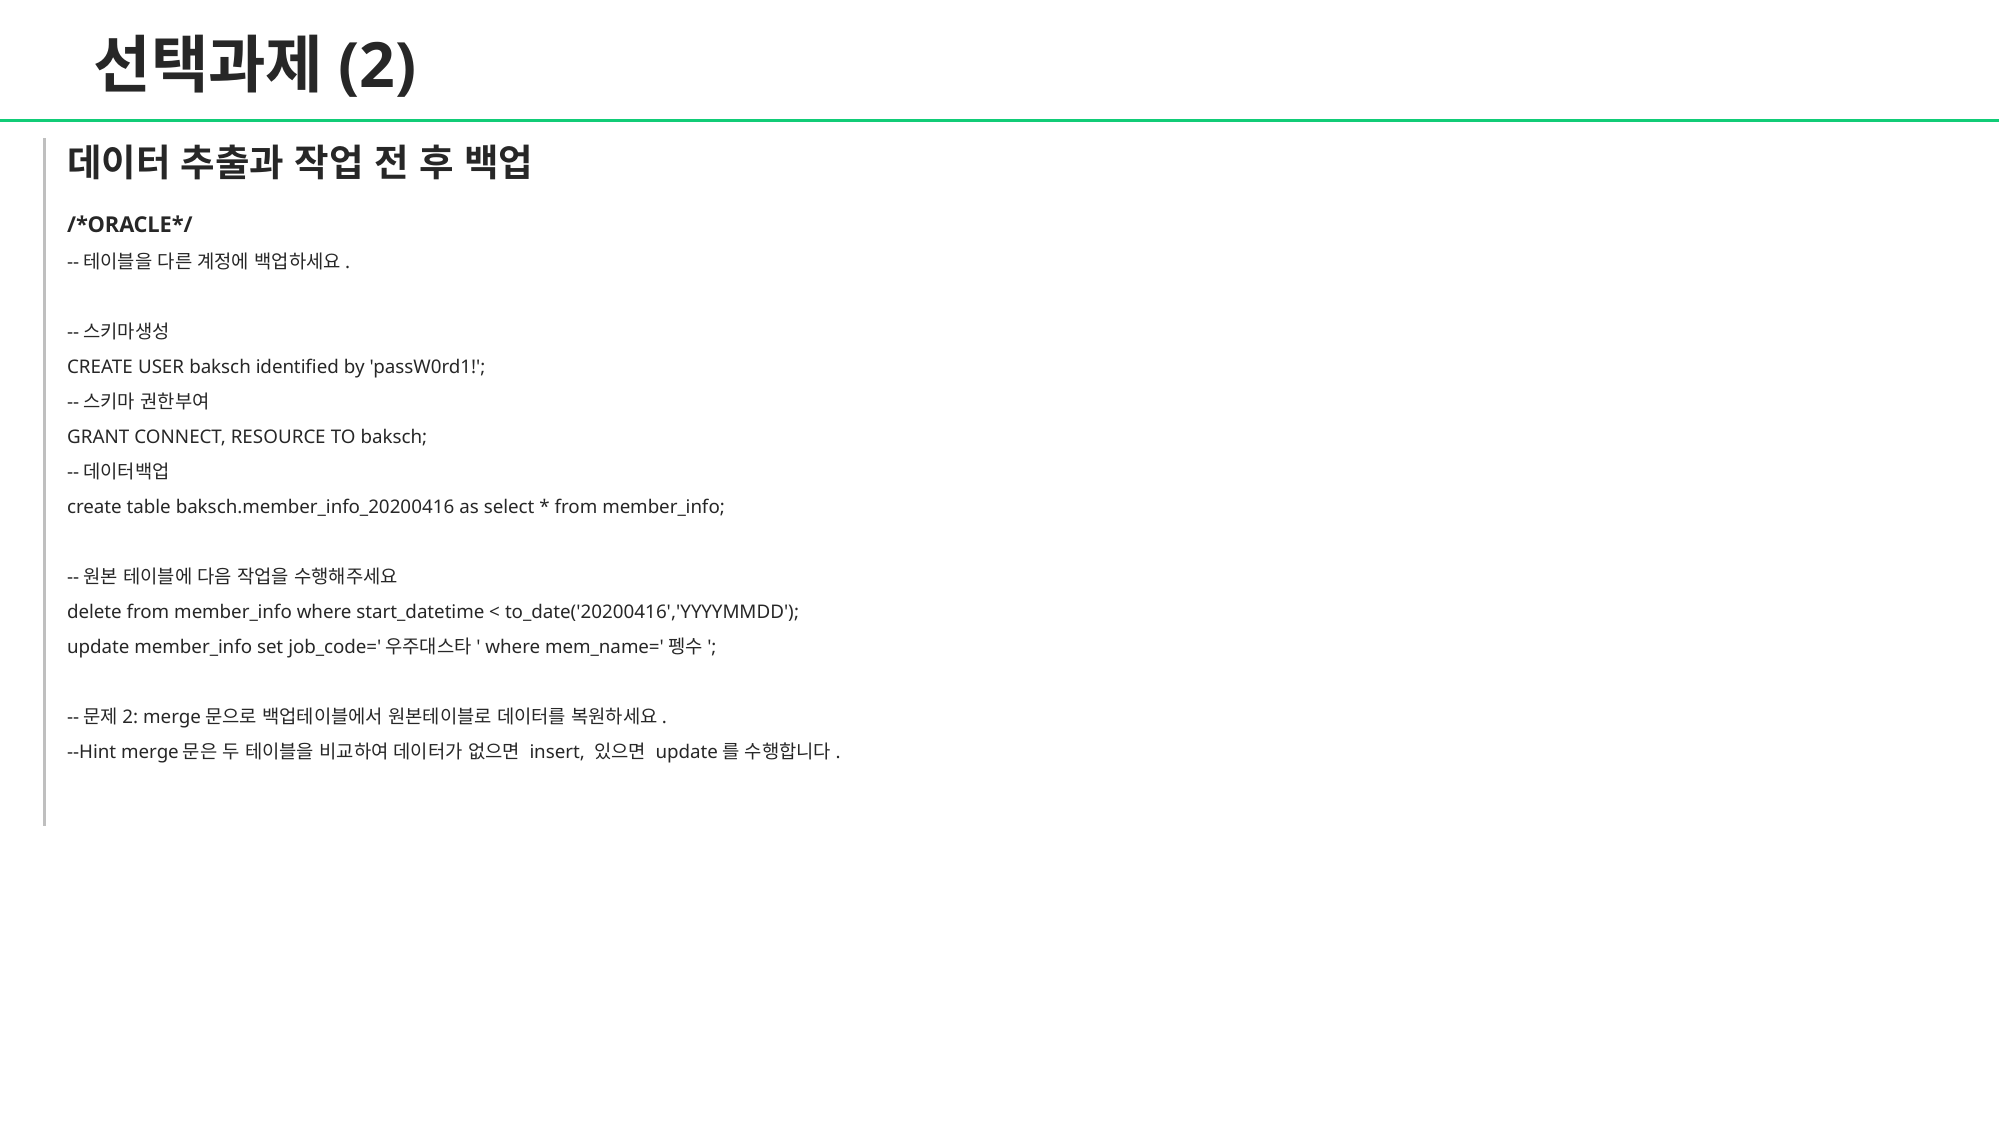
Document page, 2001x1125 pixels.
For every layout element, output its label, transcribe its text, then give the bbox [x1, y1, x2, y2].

text_box /*ORACLE*/ --테이블을 다른 계정에 백업하세요. --스키마생성 CREATE USER baksch identified by 'passW0rd1!'; --스키마 권한부여 GRANT CONNECT, RESOURCE TO baksch; --데이터백업 create table baksch.member_info_20200416 as select * from member_info; --원본 테이블에 다음 작업을 수행해주세요 delete from member_info where start_datetime < to_date('20200416','YYYYMMDD'); update member_info set job_code='우주대스타' where mem_name='펭수'; --문제2: merge문으로 백업테이블에서 원본테이블로 데이터를 복원하세요. --Hint merge문은 두 테이블을 비교하여 데이터가 없으면 insert, 있으면 update를 수행합니다. [66, 210, 1945, 763]
text_box 선택과제(2) [93, 25, 1910, 101]
text_box 데이터 추출과 작업 전 후 백업 [66, 138, 905, 185]
